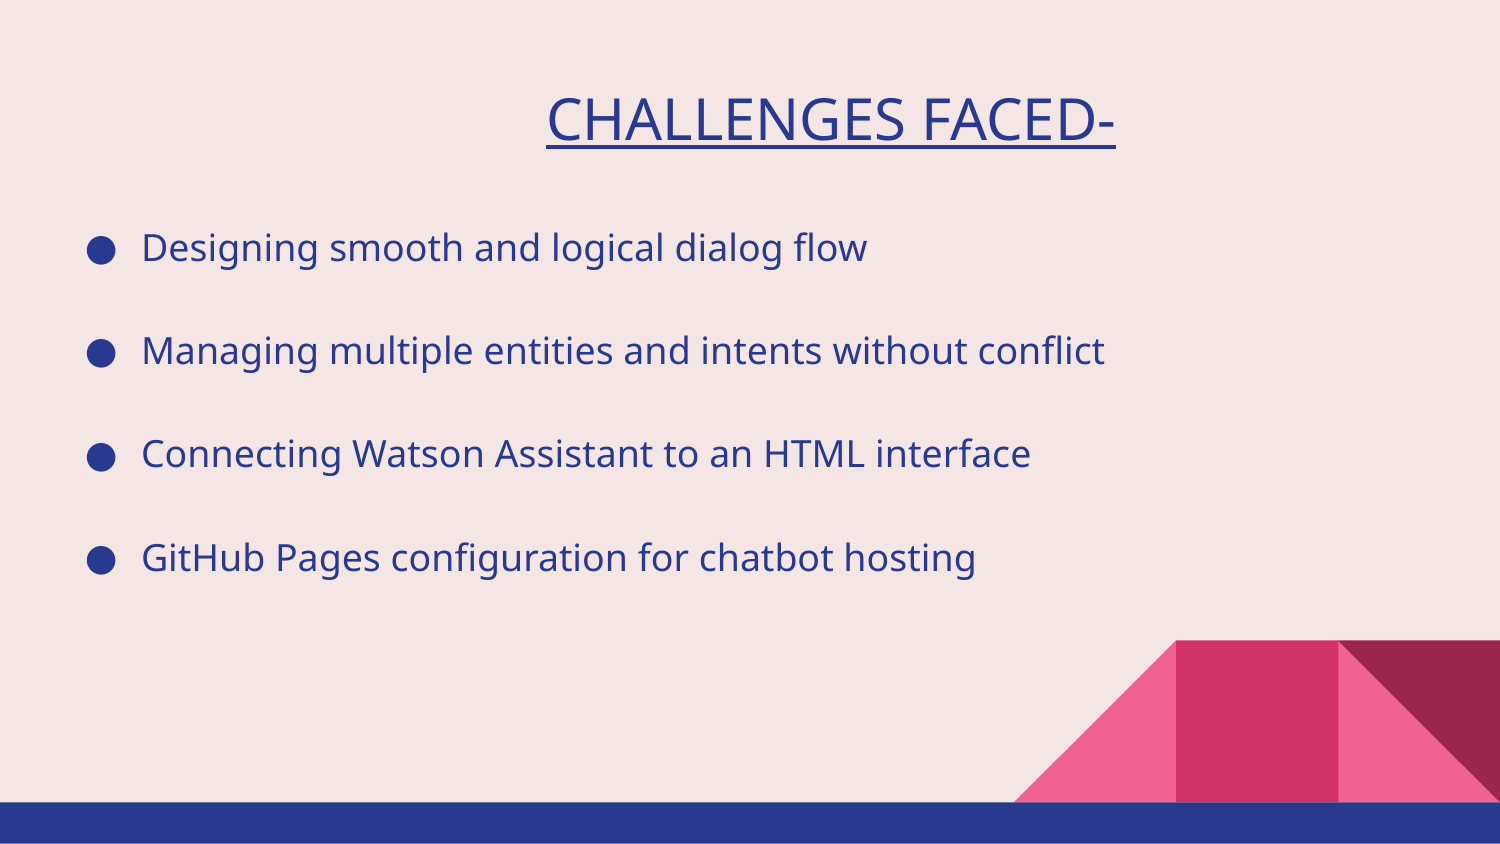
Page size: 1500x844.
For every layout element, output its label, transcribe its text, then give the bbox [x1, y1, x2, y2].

list Designing smooth and logical dialog flow Managing multiple entities and intents without conflict Connecting Watson Assistant to an HTML interface GitHub Pages configuration for chatbot hosting [51, 201, 1449, 750]
title CHALLENGES FACED- [51, 67, 1449, 167]
